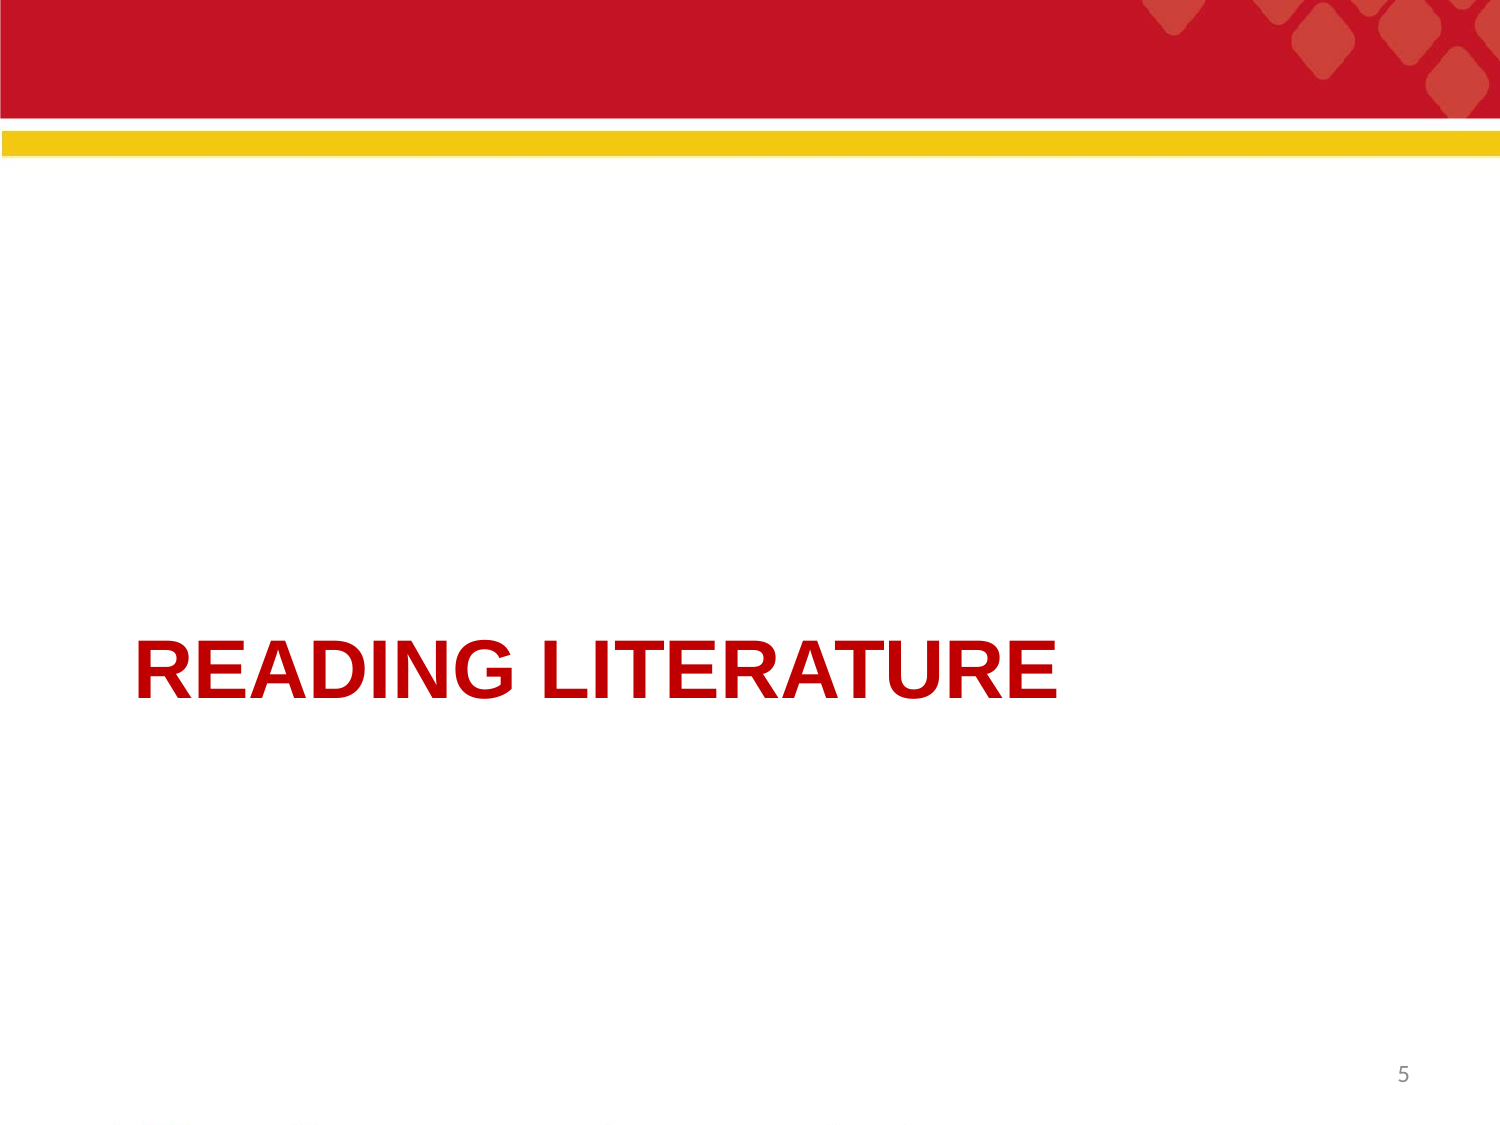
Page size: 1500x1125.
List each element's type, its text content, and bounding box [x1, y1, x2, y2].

list READING LITERATURE [118, 476, 1394, 723]
picture [0, 0, 1500, 1125]
slide_number 5 [1074, 1042, 1425, 1103]
